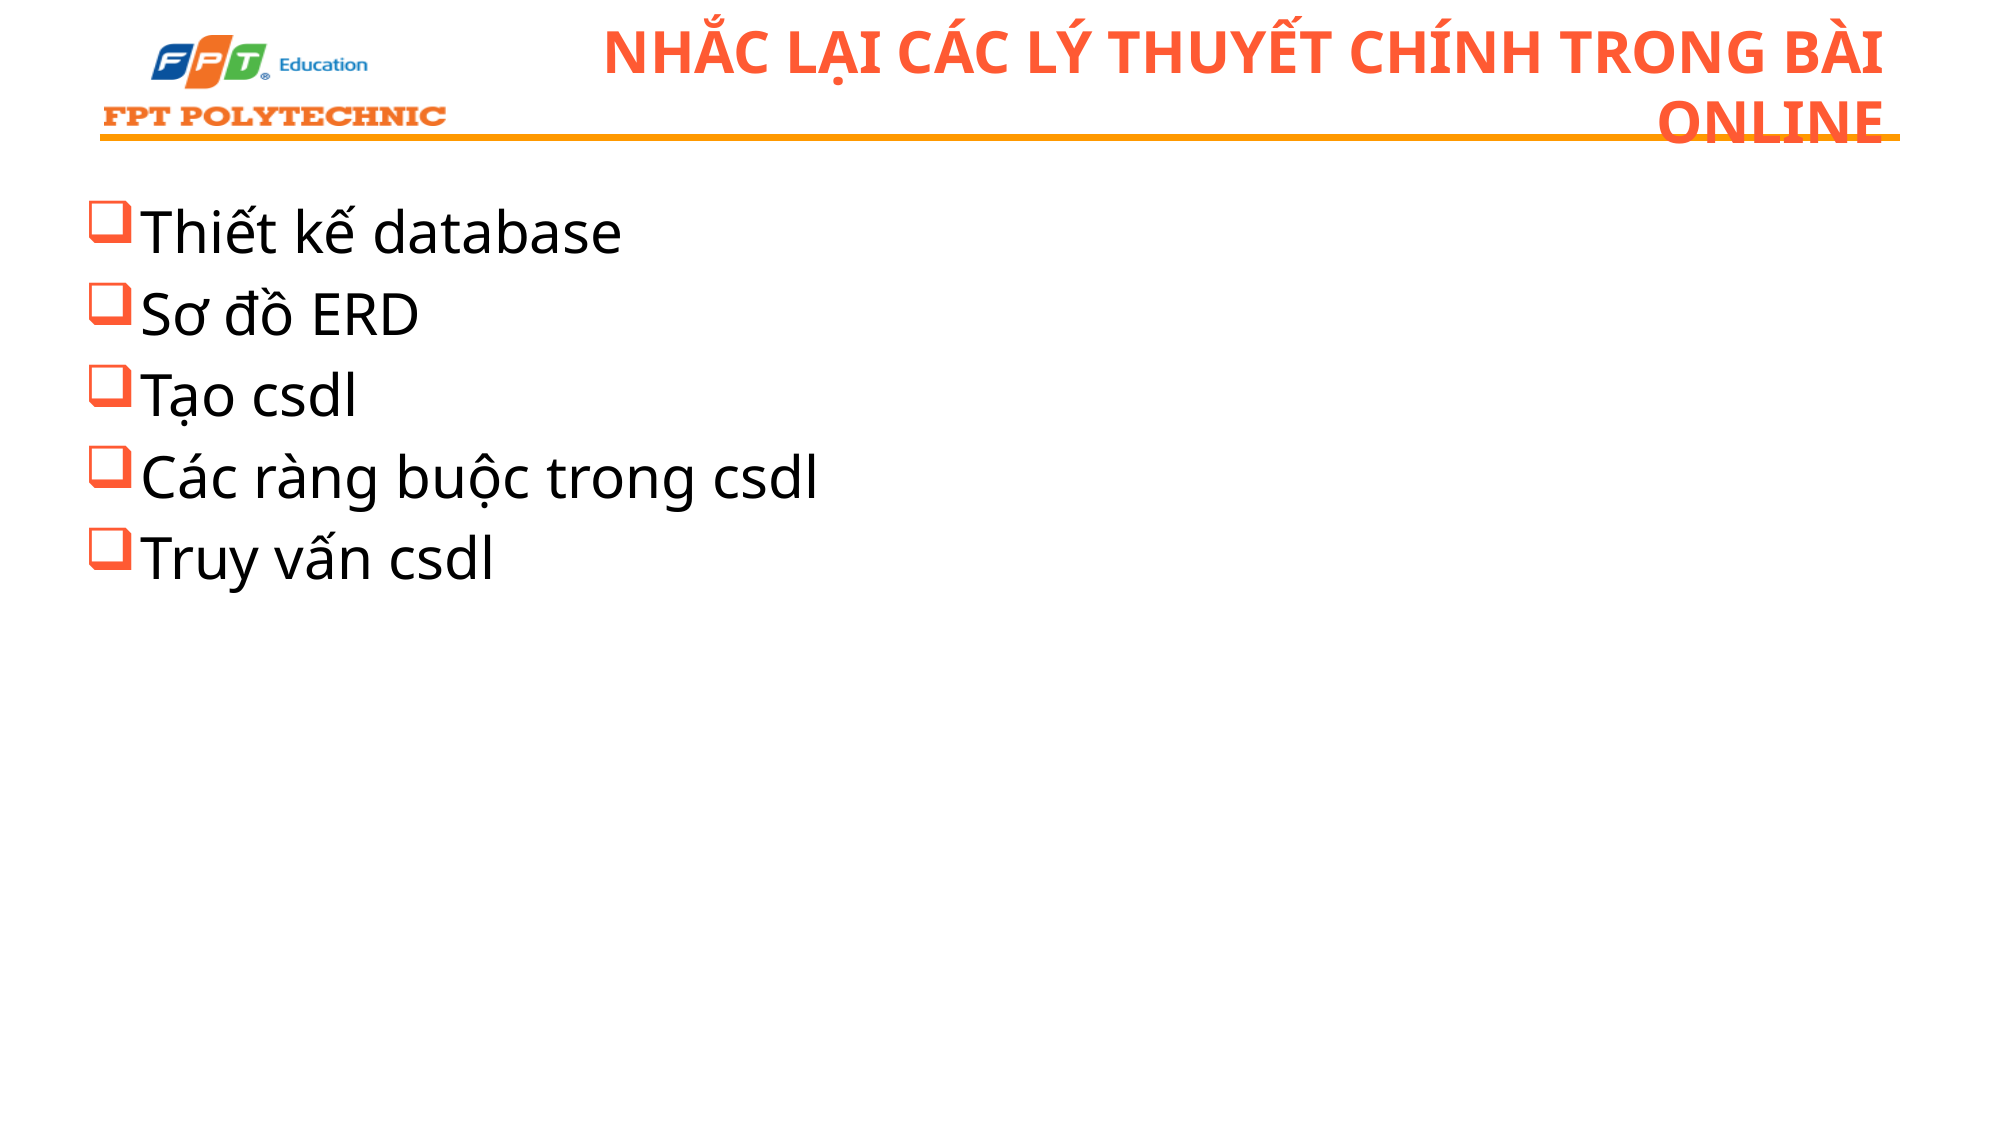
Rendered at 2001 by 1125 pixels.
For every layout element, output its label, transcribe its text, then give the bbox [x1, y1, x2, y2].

picture [104, 35, 450, 126]
list Thiết kế database Sơ đồ ERD Tạo csdl Các ràng buộc trong csdl Truy vấn csdl [69, 187, 1870, 1050]
title Nhắc lại các lý thuyết chính trong bài online [450, 45, 1900, 125]
